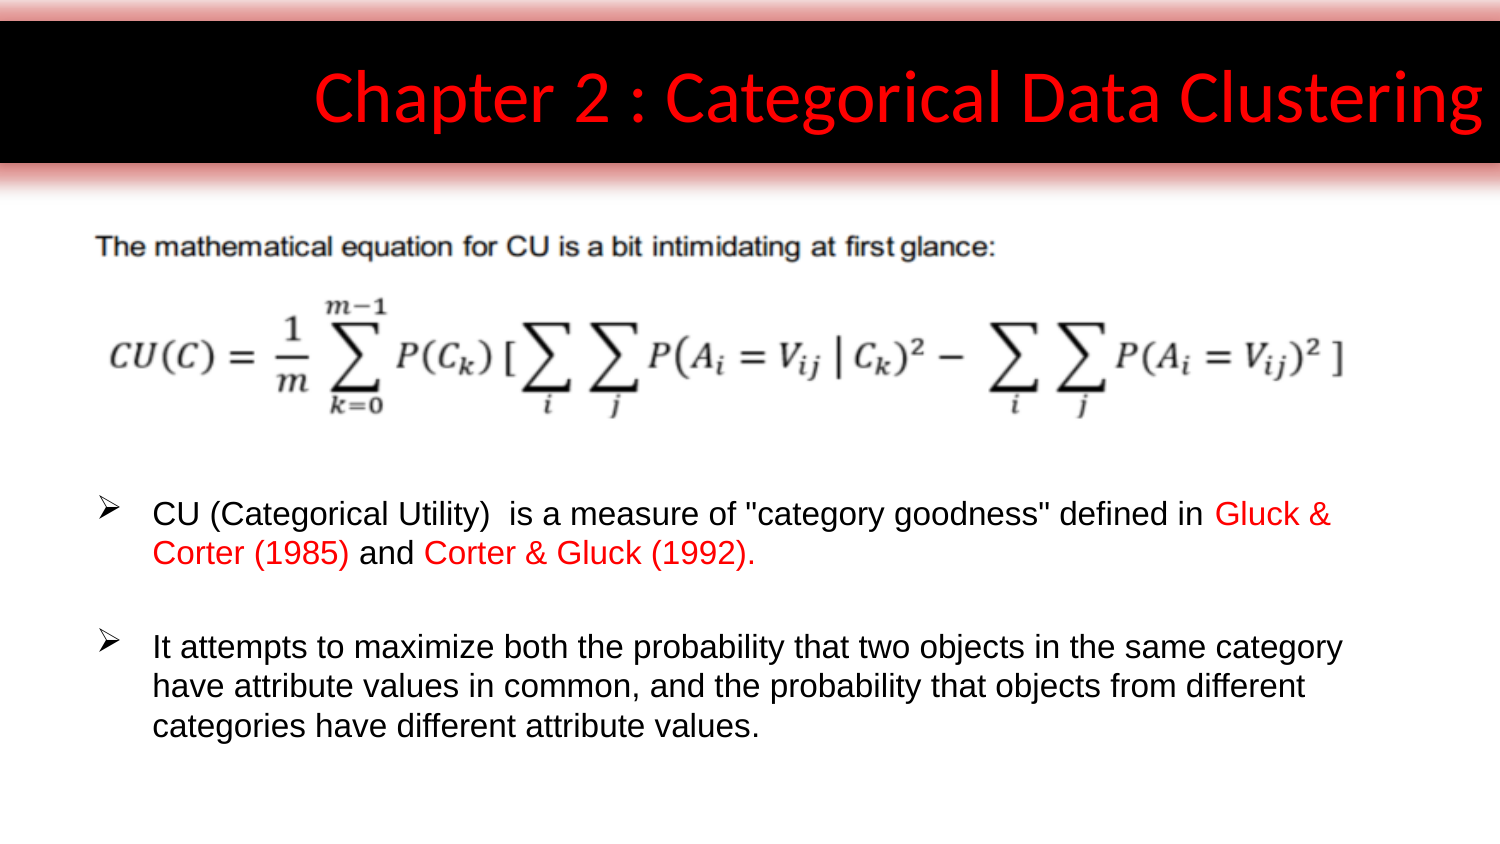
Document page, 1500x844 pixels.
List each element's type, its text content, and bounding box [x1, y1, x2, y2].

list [87, 221, 1379, 448]
text_box Chapter 2 : Categorical Data Clustering [0, 21, 1500, 163]
list CU (Categorical Utility) is a measure of "category goodness" defined in Gluck & Corter (1985) and Corter & Gluck (1992). It attempts to maximize both the probability that two objects in the same category have attribute values in common, and the probability that objects from different categories have different attribute values. [81, 484, 1419, 840]
